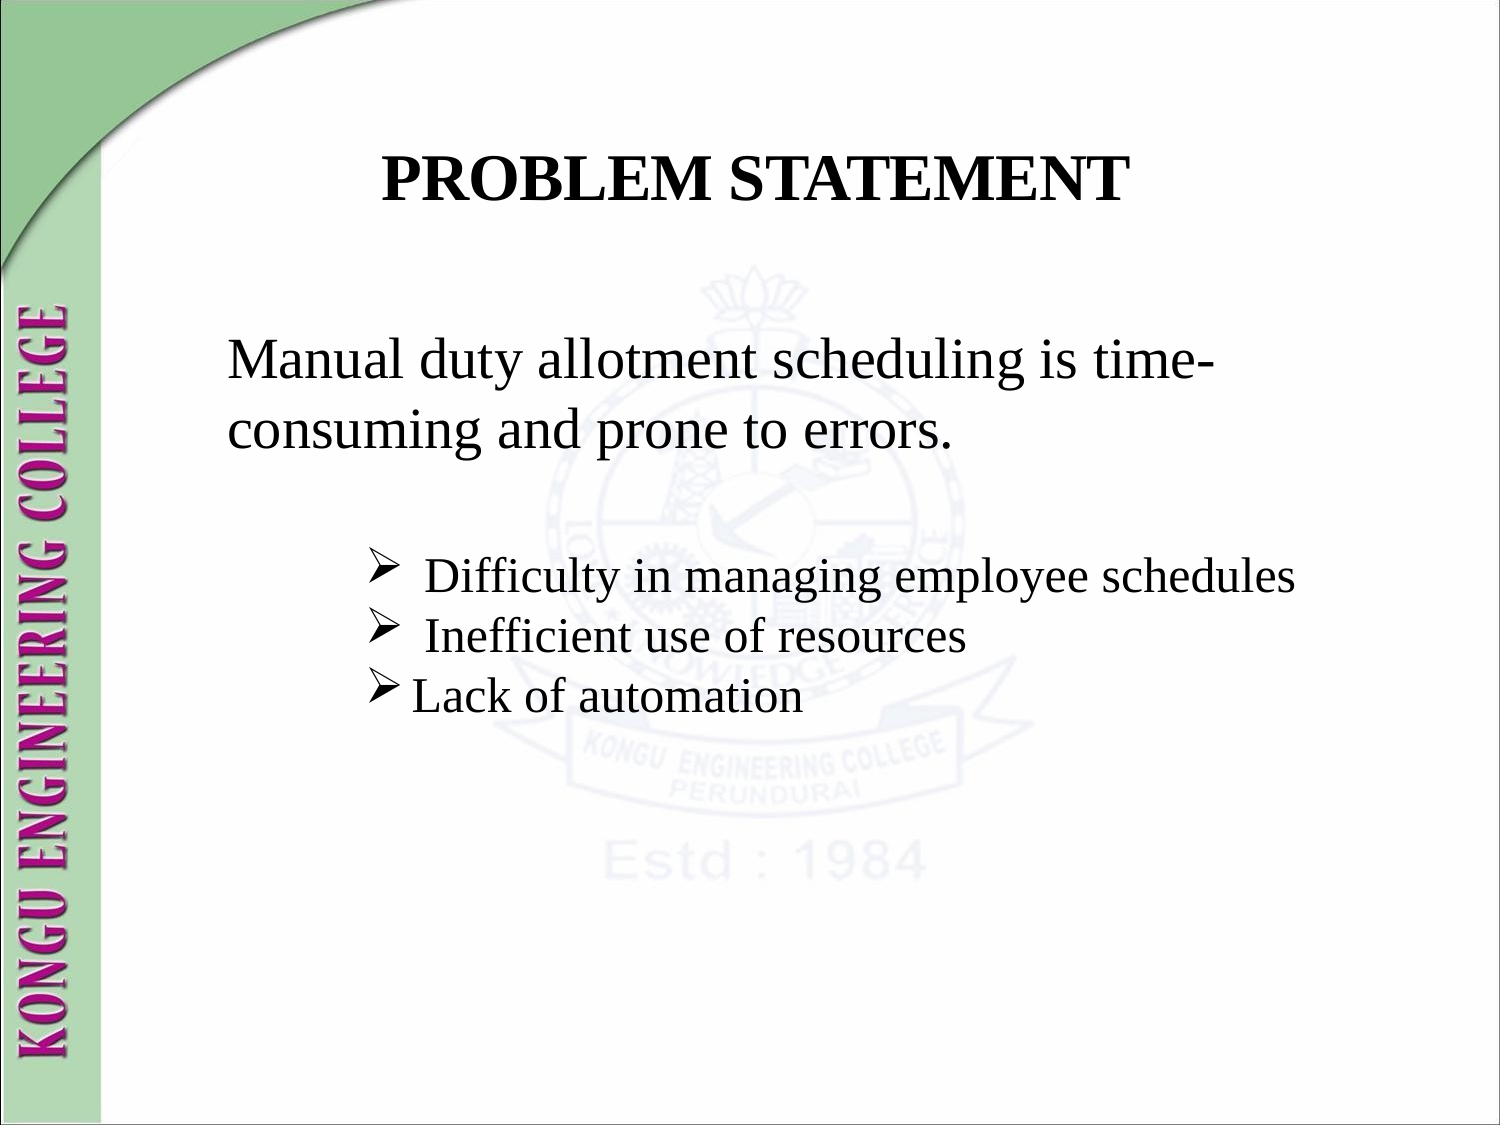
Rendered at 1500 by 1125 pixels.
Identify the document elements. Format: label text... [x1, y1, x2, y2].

text_box Manual duty allotment scheduling is time-consuming and prone to errors. [212, 312, 1413, 468]
picture [0, 0, 1500, 1125]
text_box Difficulty in managing employee schedules Inefficient use of resources Lack of automation [350, 534, 1375, 790]
title PROBLEM STATEMENT [170, 92, 1429, 322]
